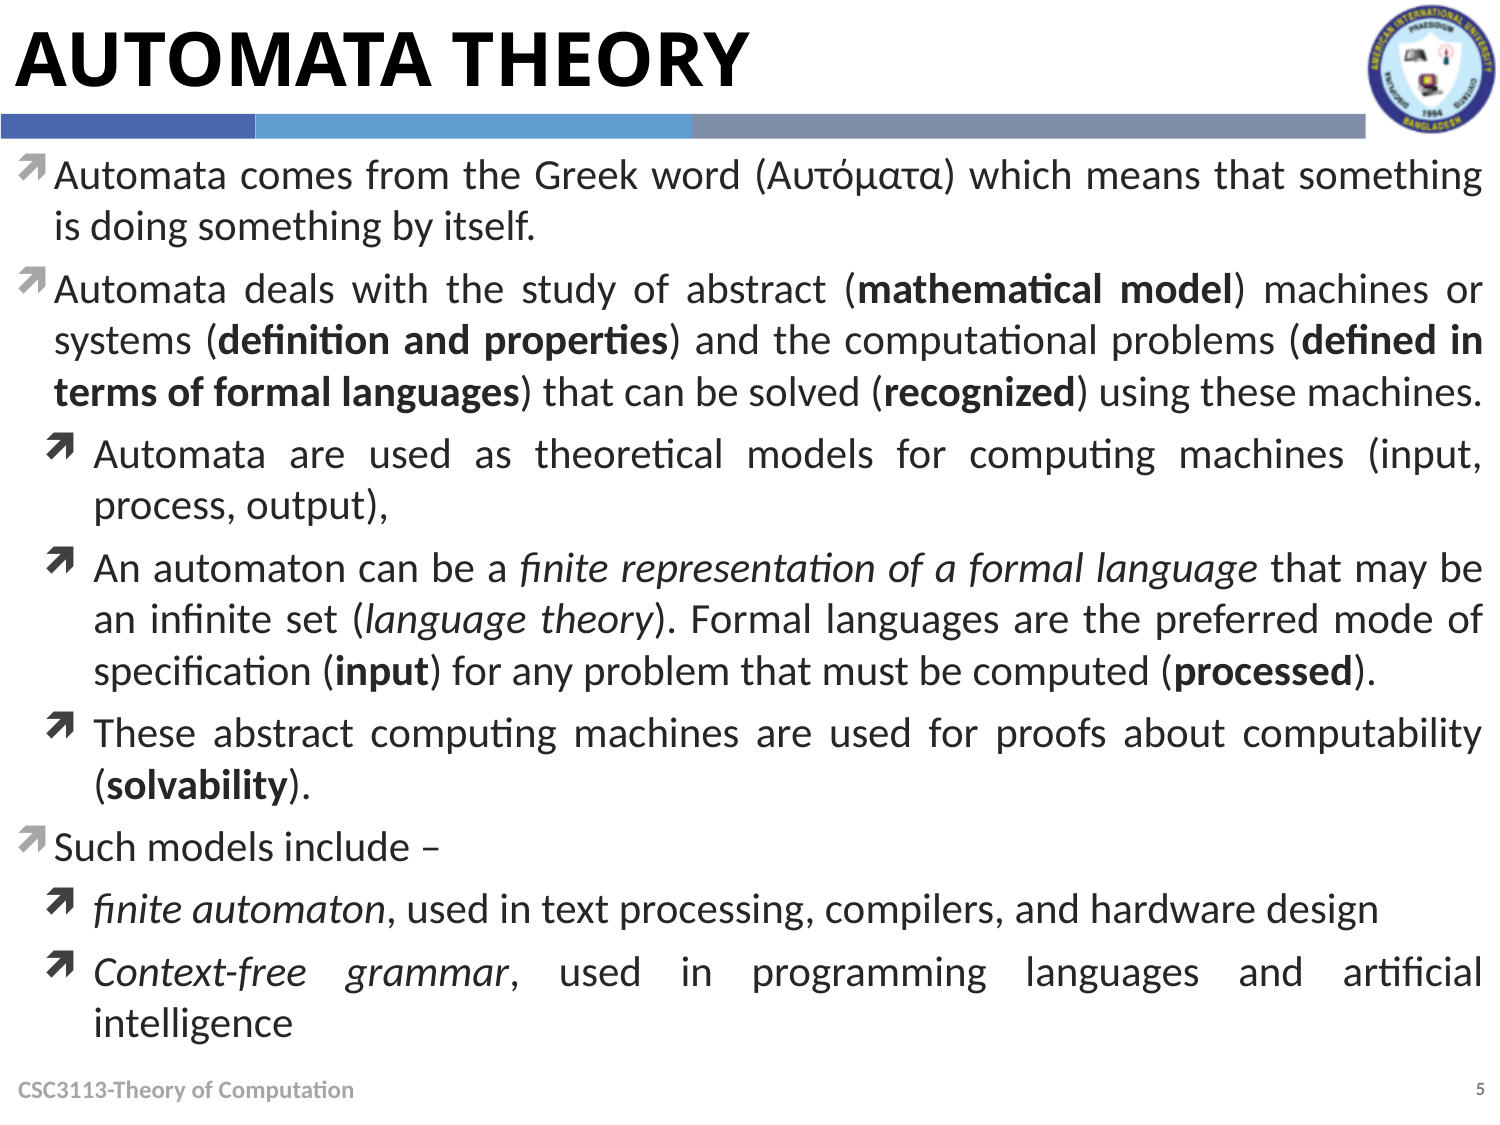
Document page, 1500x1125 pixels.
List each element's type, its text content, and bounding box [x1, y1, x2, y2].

footer CSC3113-Theory of Computation [3, 1058, 1008, 1119]
list Automata comes from the Greek word (Αυτόματα) which means that something is doing something by itself. Automata deals with the study of abstract (mathematical model) machines or systems (definition and properties) and the computational problems (defined in terms of formal languages) that can be solved (recognized) using these machines. Automata are used as theoretical models for computing machines (input, process, output), An automaton can be a finite representation of a formal language that may be an infinite set (language theory). Formal languages are the preferred mode of specification (input) for any problem that must be computed (processed). These abstract computing machines are used for proofs about computability (solvability). Such models include – finite automaton, used in text processing, compilers, and hardware design Context-free grammar, used in programming languages and artificial intelligence [0, 138, 1499, 1056]
list Automata Theory [0, 0, 1366, 114]
picture [1365, 2, 1499, 137]
